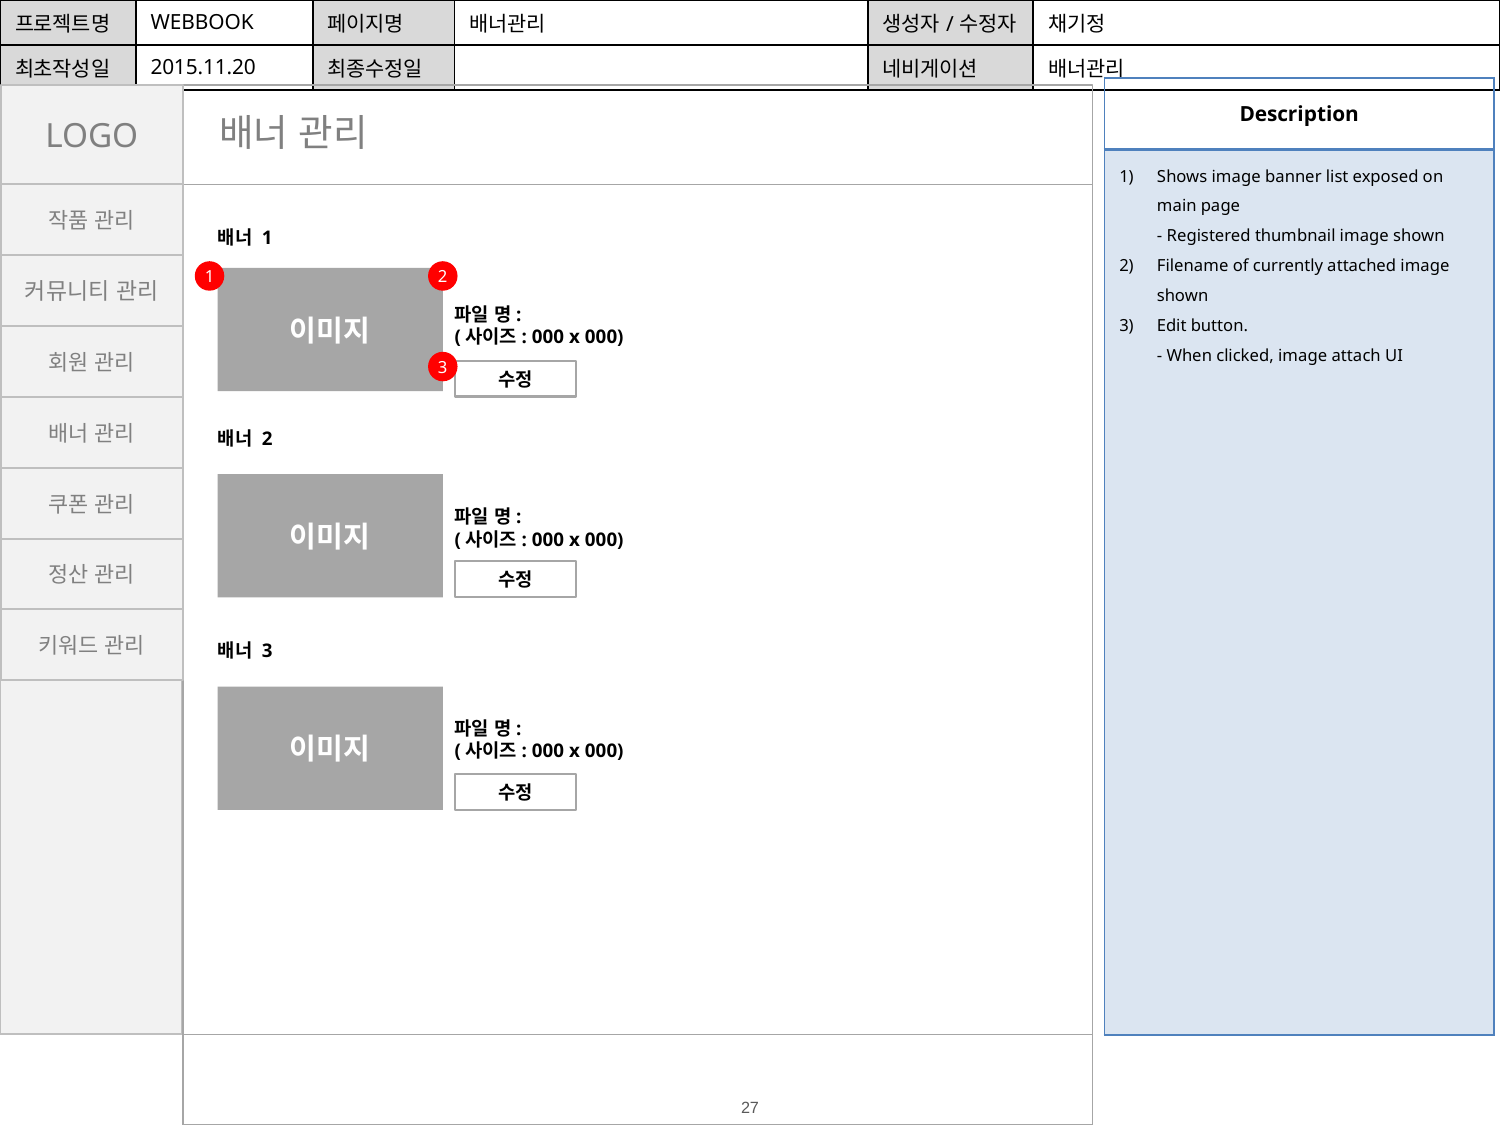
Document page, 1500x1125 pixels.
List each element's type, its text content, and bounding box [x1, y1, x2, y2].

text_box 파일 명: (사이즈: 000 x 000) [453, 266, 693, 361]
text_box LOGO [0, 83, 185, 182]
table_header 생성자/수정자 [869, 1, 1032, 44]
table_header 배너관리 [455, 1, 867, 44]
text_box 배너 관리 [204, 101, 384, 162]
table_cell 최종수정일 [314, 46, 454, 83]
text_box 수정 [453, 565, 578, 599]
table_cell 네비게이션 [869, 46, 1032, 83]
text_box 2 [425, 259, 460, 293]
text_box 키워드 관리 [0, 607, 185, 682]
table_cell [455, 46, 867, 83]
text_box 쿠폰 관리 [0, 466, 185, 537]
table_header WEBBOOK [137, 1, 312, 44]
table_header 페이지명 [314, 1, 454, 44]
text_box 이미지 [216, 685, 445, 812]
text_box 수정 [453, 361, 578, 399]
text_box 이미지 [216, 472, 445, 599]
text_box 커뮤니티 관리 [0, 253, 185, 325]
table_cell 최초작성일 [1, 46, 135, 83]
text_box 회원 관리 [0, 324, 185, 396]
text_box 이미지 [216, 266, 445, 393]
table_header 채기정 [1034, 1, 1499, 44]
text_box 1 [192, 259, 227, 293]
text_box 정산 관리 [0, 537, 185, 608]
text_box 배너 3 [216, 631, 293, 670]
table_header 프로젝트명 [1, 1, 135, 44]
text_box 3 [425, 349, 460, 384]
table_cell 배너관리 [1034, 46, 1499, 89]
text_box 배너 2 [216, 419, 293, 457]
text_box 파일 명: (사이즈: 000 x 000) [453, 679, 693, 776]
table_header Description [1105, 79, 1493, 148]
text_box [181, 182, 1095, 1125]
text_box 수정 [453, 776, 578, 812]
table_cell Shows image banner list exposed on main page - Registered thumbnail image shown Filename of currently attached image shown Edit button. - When clicked, image attach UI [1105, 151, 1493, 1034]
text_box 배너 1 [216, 218, 293, 256]
table_cell 2015.11.20 [137, 46, 312, 83]
text_box 배너 관리 [0, 395, 185, 466]
text_box [185, 83, 1095, 182]
text_box [0, 682, 181, 1036]
text_box 작품 관리 [0, 182, 185, 253]
text_box 파일 명: (사이즈: 000 x 000) [453, 467, 693, 565]
